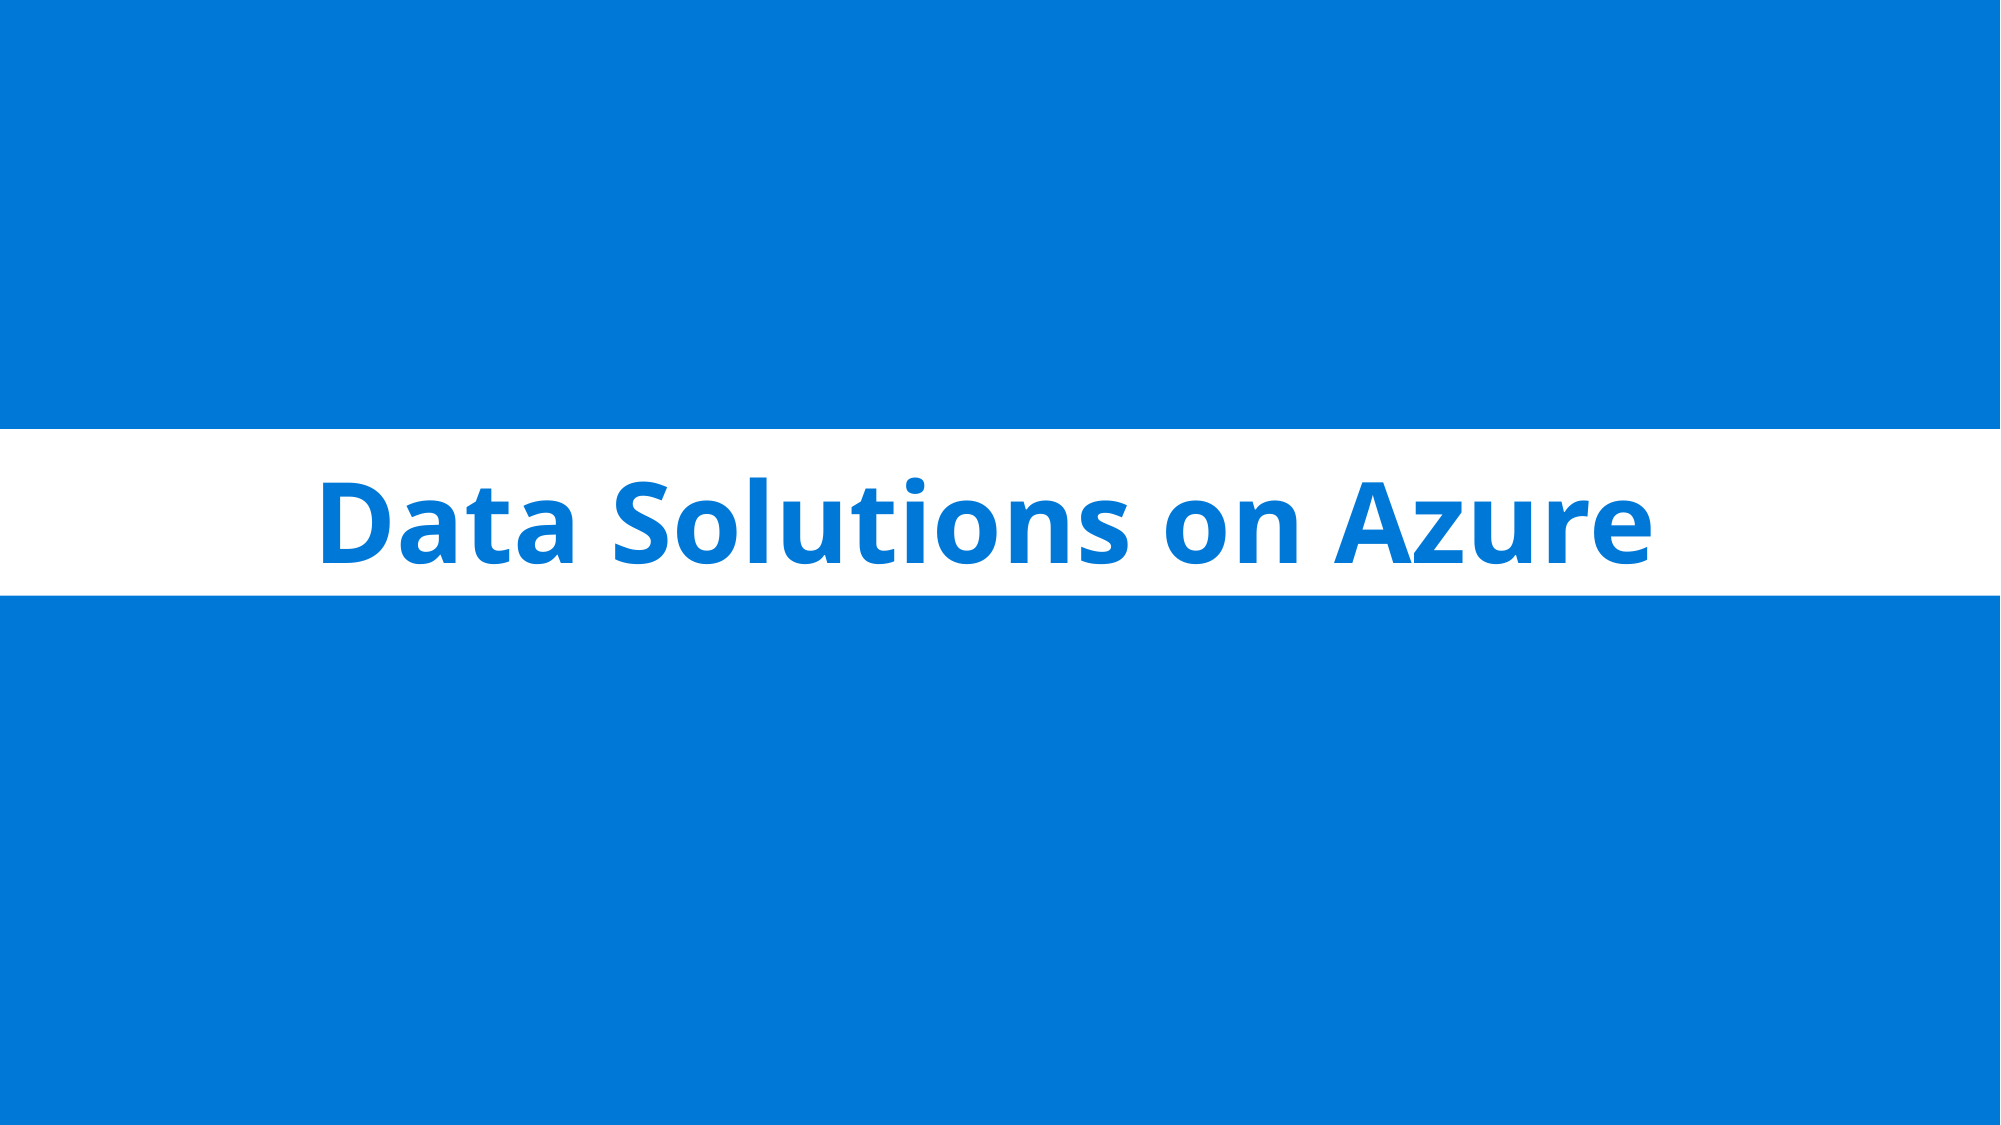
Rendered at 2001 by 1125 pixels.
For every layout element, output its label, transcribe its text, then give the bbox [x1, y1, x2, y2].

title Data Solutions on Azure [0, 429, 2000, 596]
